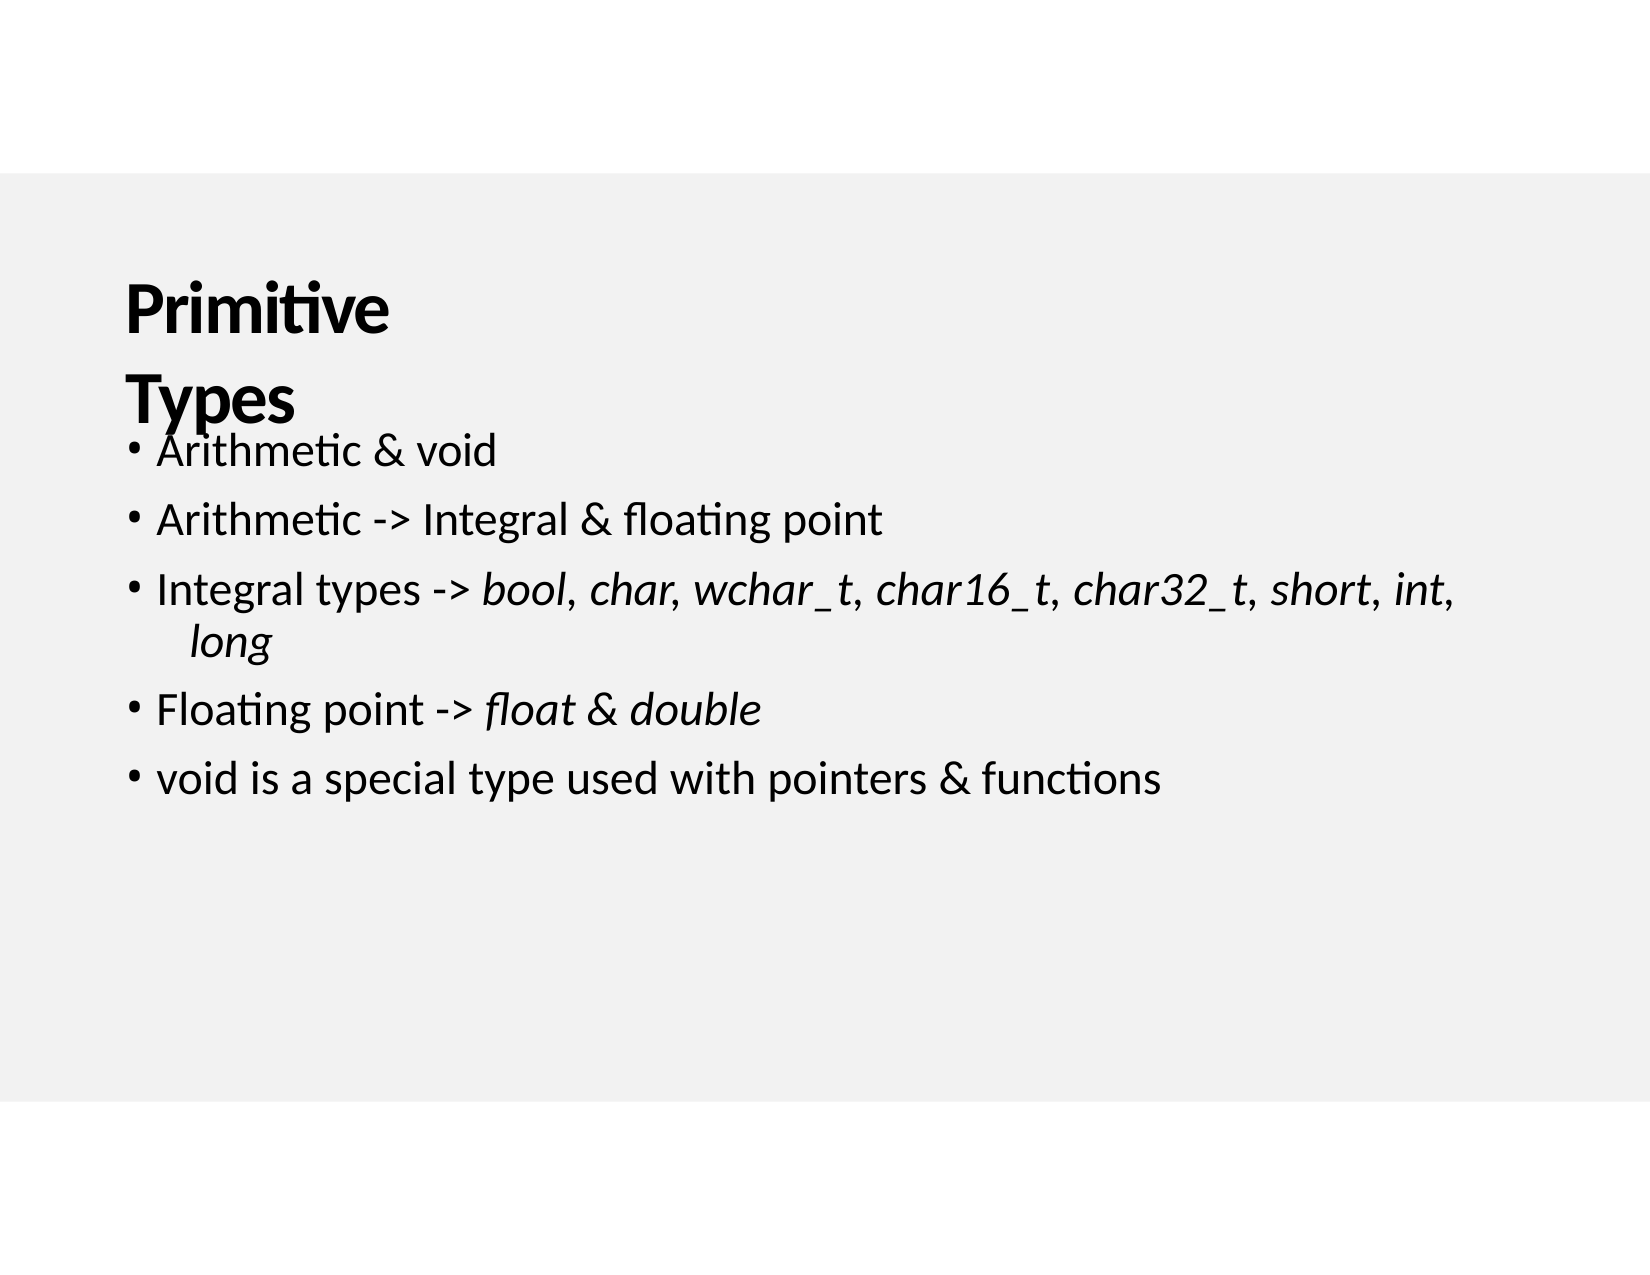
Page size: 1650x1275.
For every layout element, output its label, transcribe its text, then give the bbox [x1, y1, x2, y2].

text_box Arithmetic & void Arithmetic -> Integral & floating point Integral types -> bool, char, wchar_t, char16_t, char32_t, short, int, long Floating point -> float & double void is a special type used with pointers & functions [123, 404, 1466, 805]
title Primitive Types [123, 255, 578, 404]
